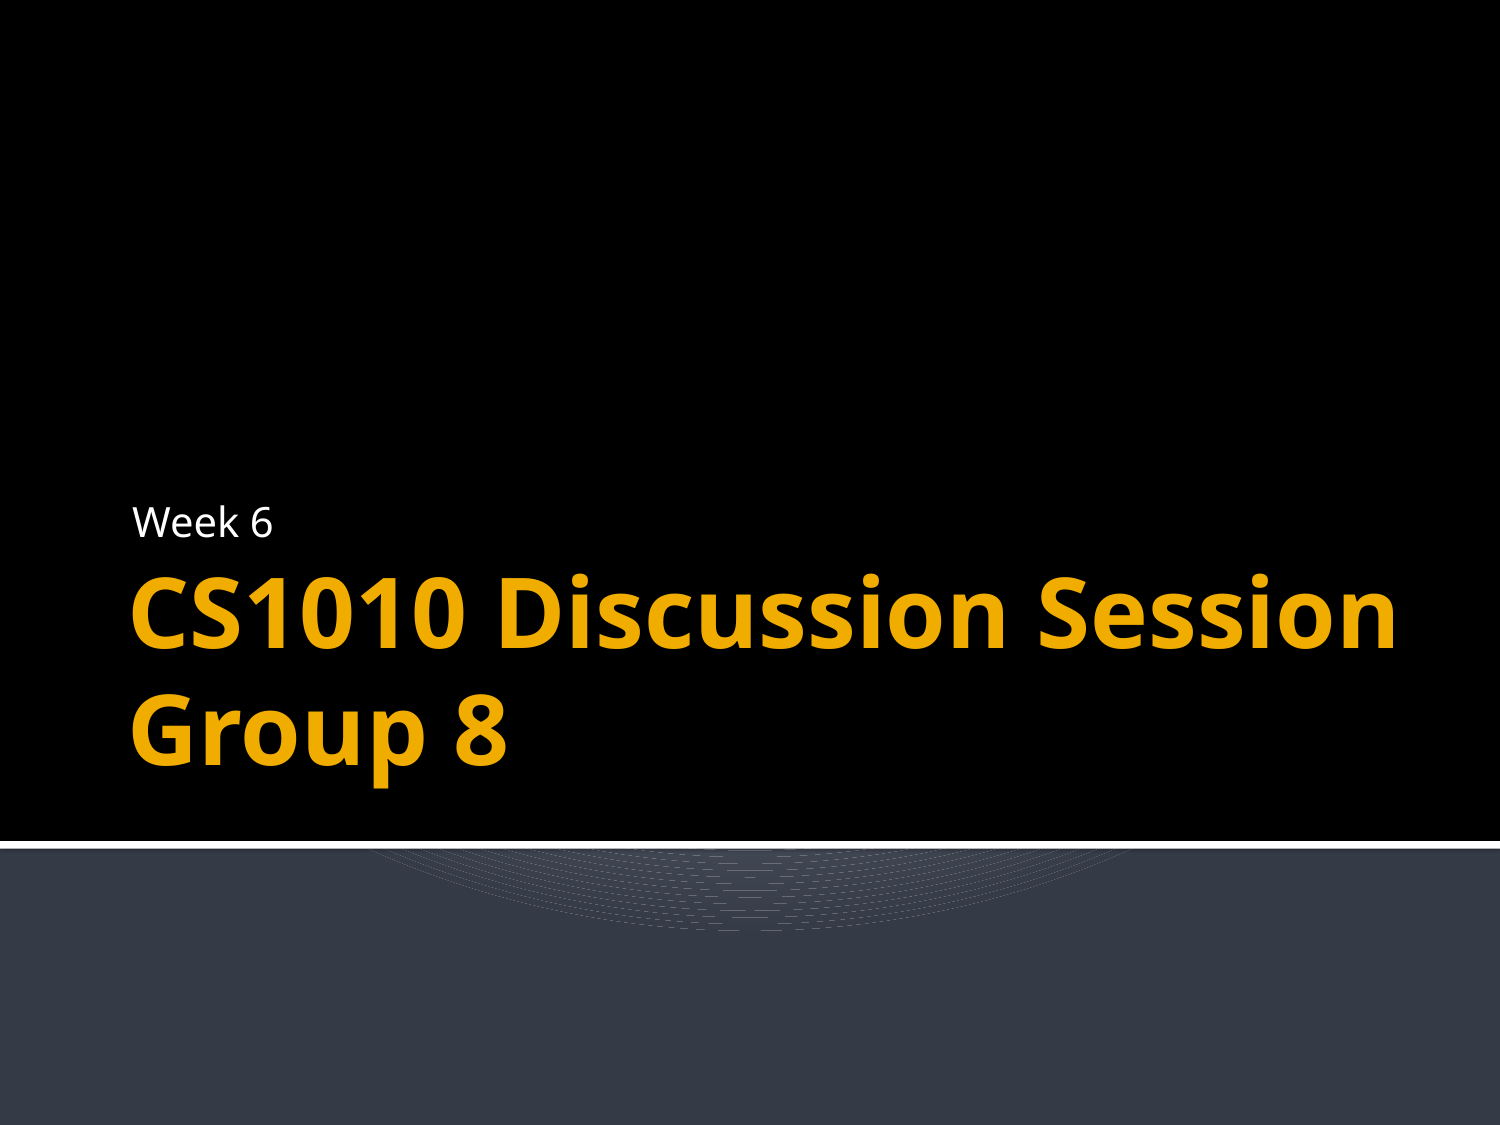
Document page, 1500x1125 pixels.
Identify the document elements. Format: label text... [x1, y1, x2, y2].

title CS1010 Discussion Session Group 8 [112, 550, 1438, 825]
subtitle Week 6 [112, 299, 1438, 546]
